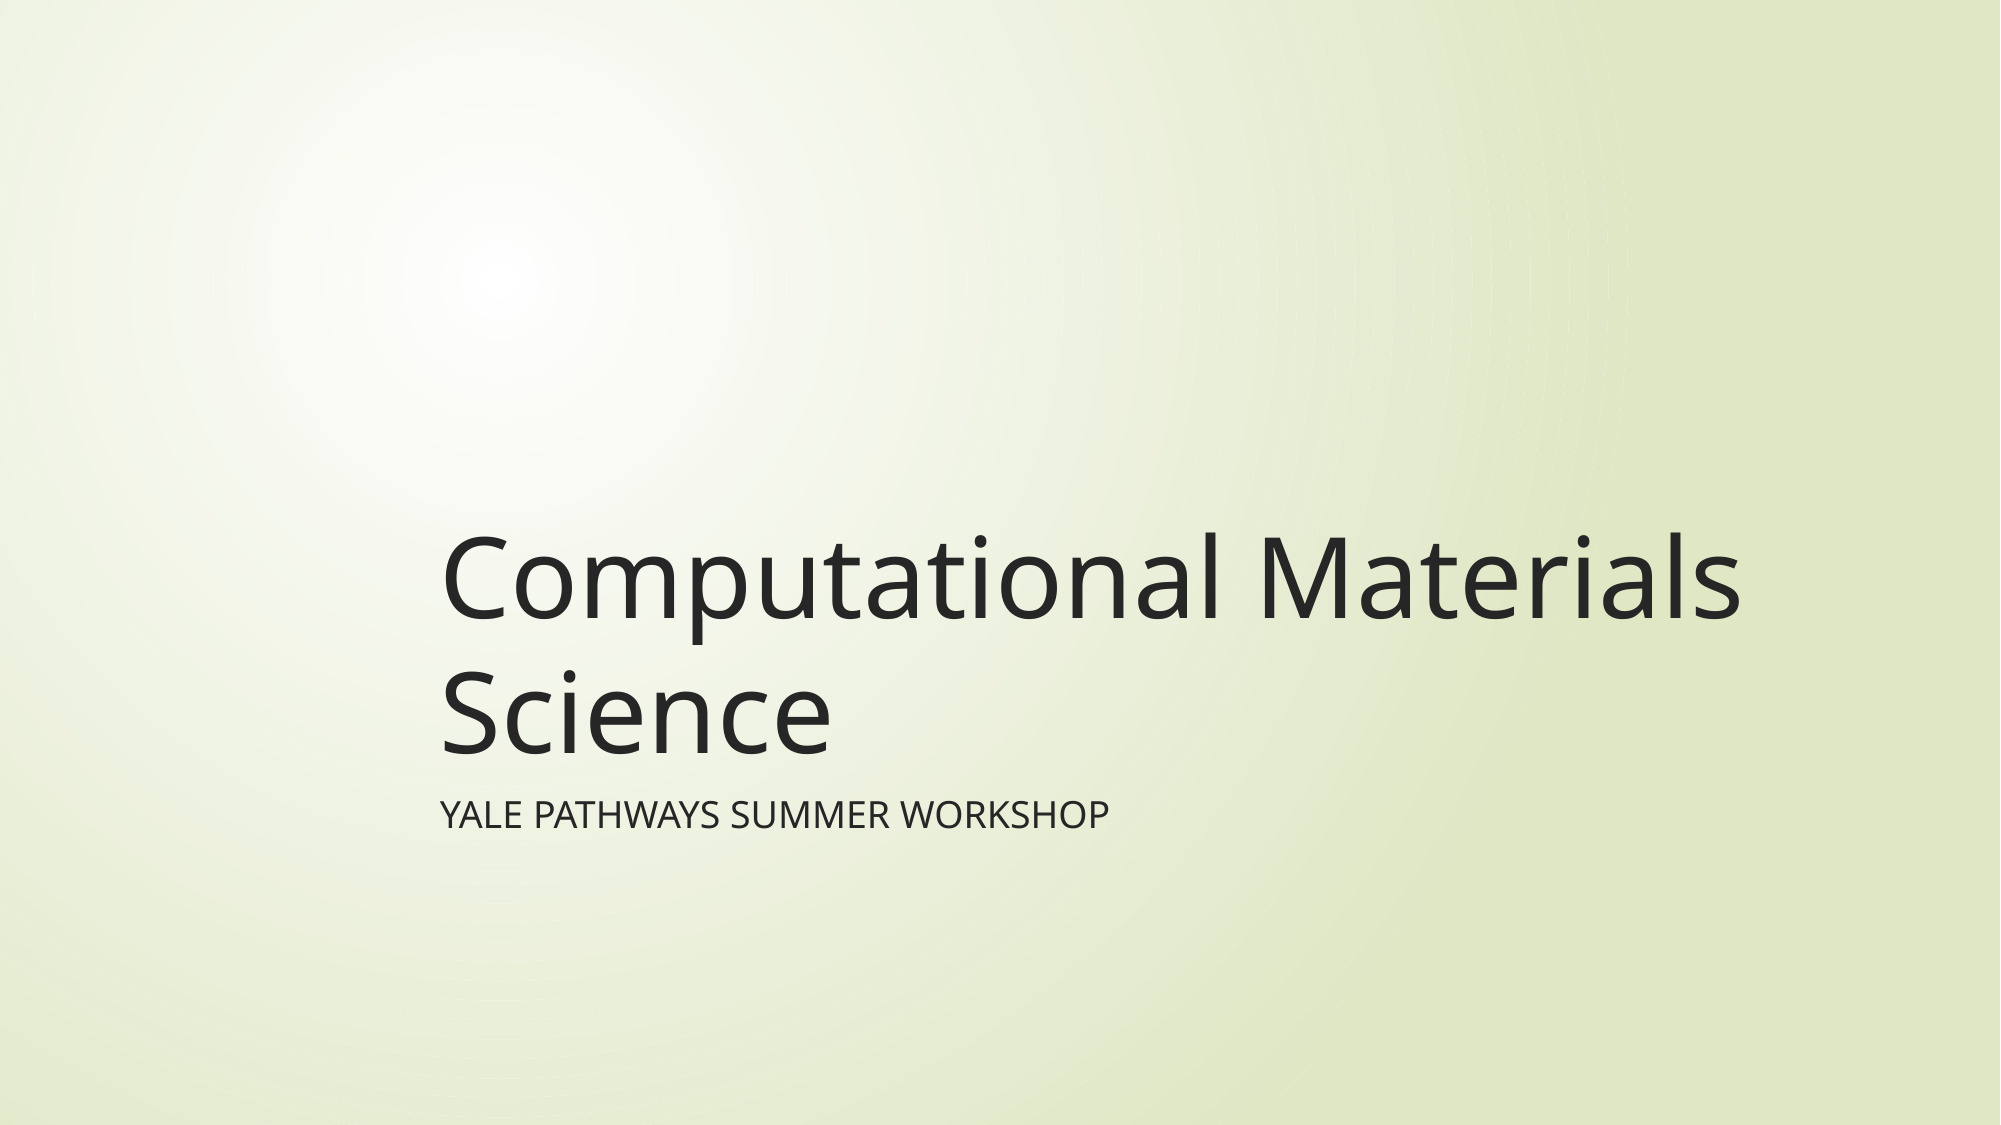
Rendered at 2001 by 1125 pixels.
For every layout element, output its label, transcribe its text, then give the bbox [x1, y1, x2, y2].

subtitle YALE PATHWAYS SUMMER WORKSHOP [424, 783, 1888, 969]
title Computational Materials Science [424, 412, 1888, 783]
